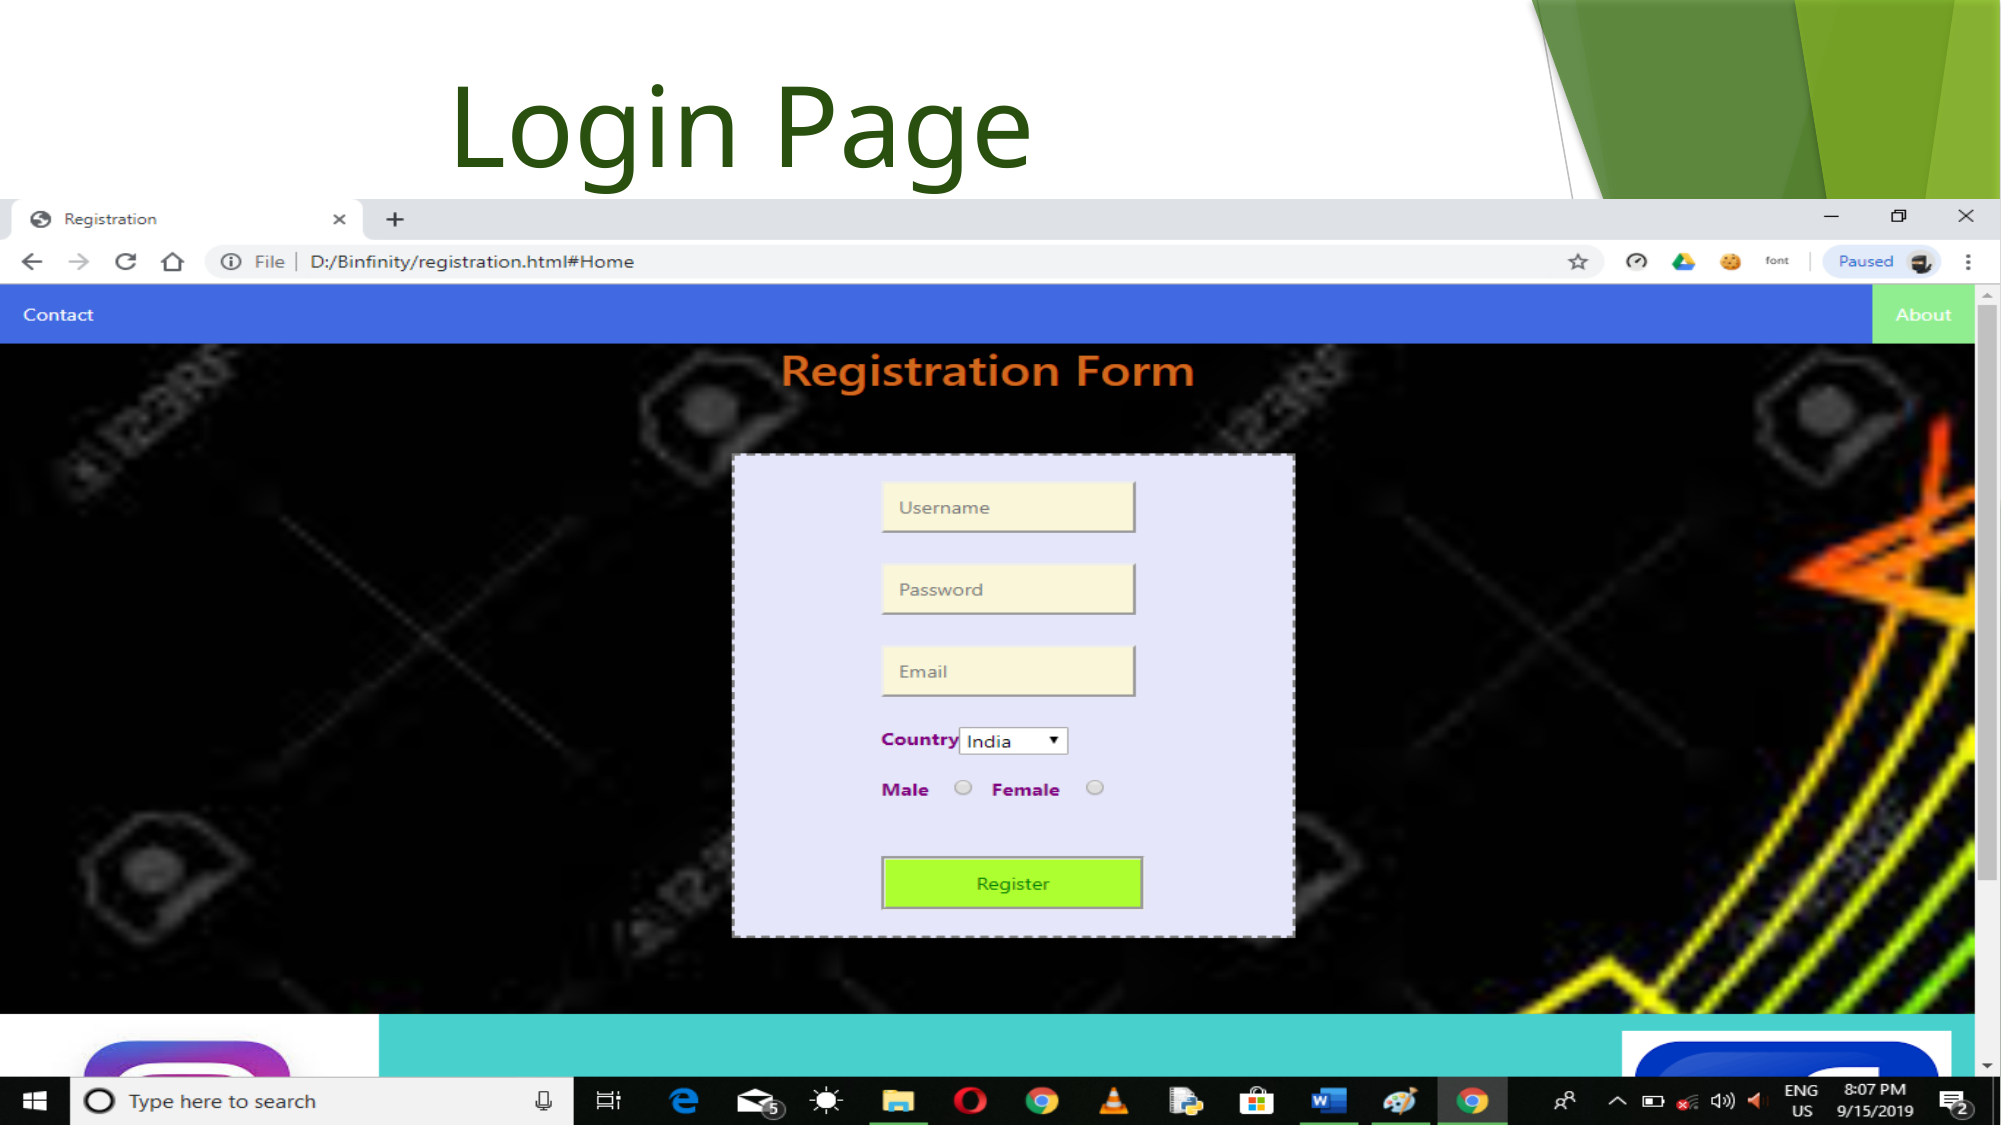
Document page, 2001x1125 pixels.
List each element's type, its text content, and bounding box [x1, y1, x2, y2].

text_box Login Page [432, 47, 1279, 196]
picture [0, 198, 2000, 1125]
